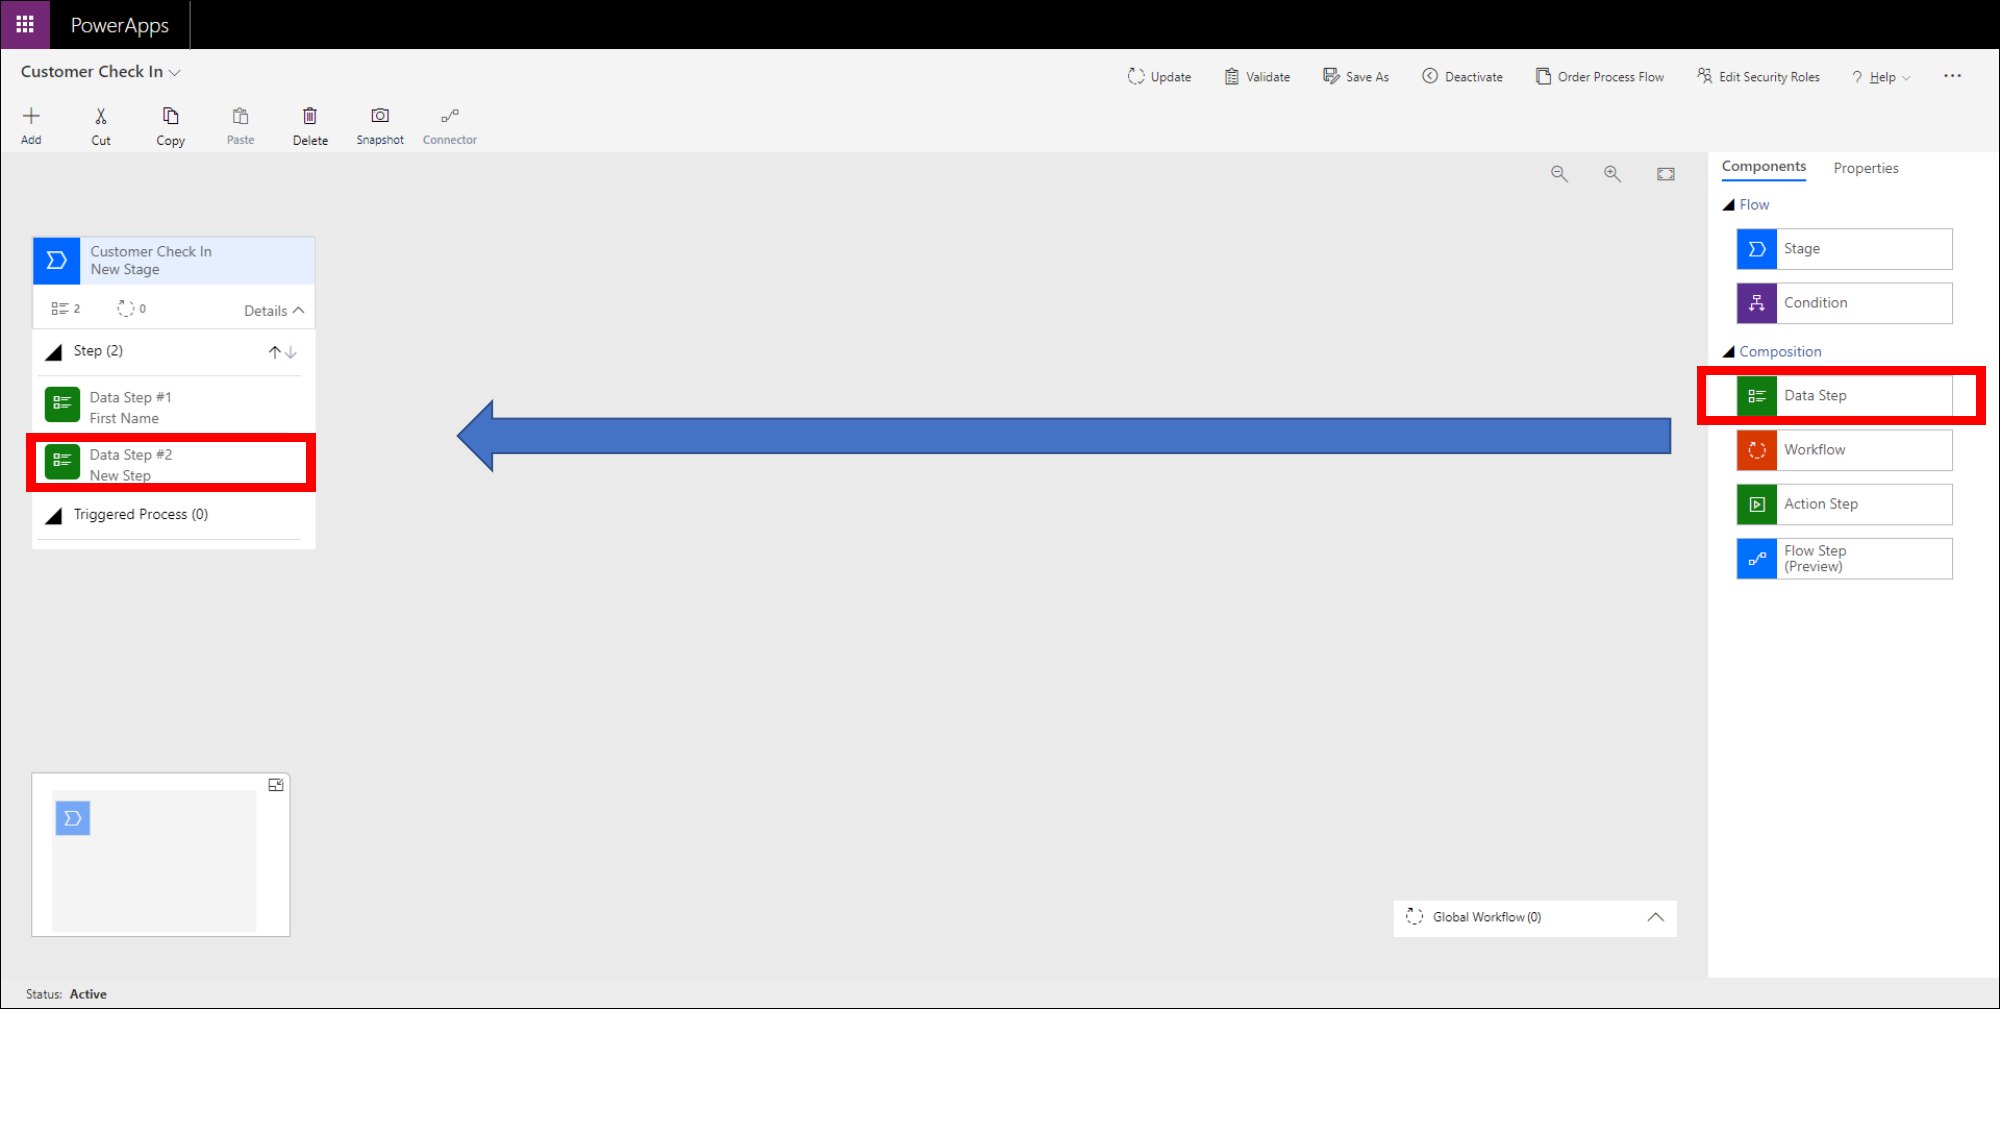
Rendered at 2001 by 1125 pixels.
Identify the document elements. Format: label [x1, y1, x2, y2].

picture [0, 0, 2000, 1009]
